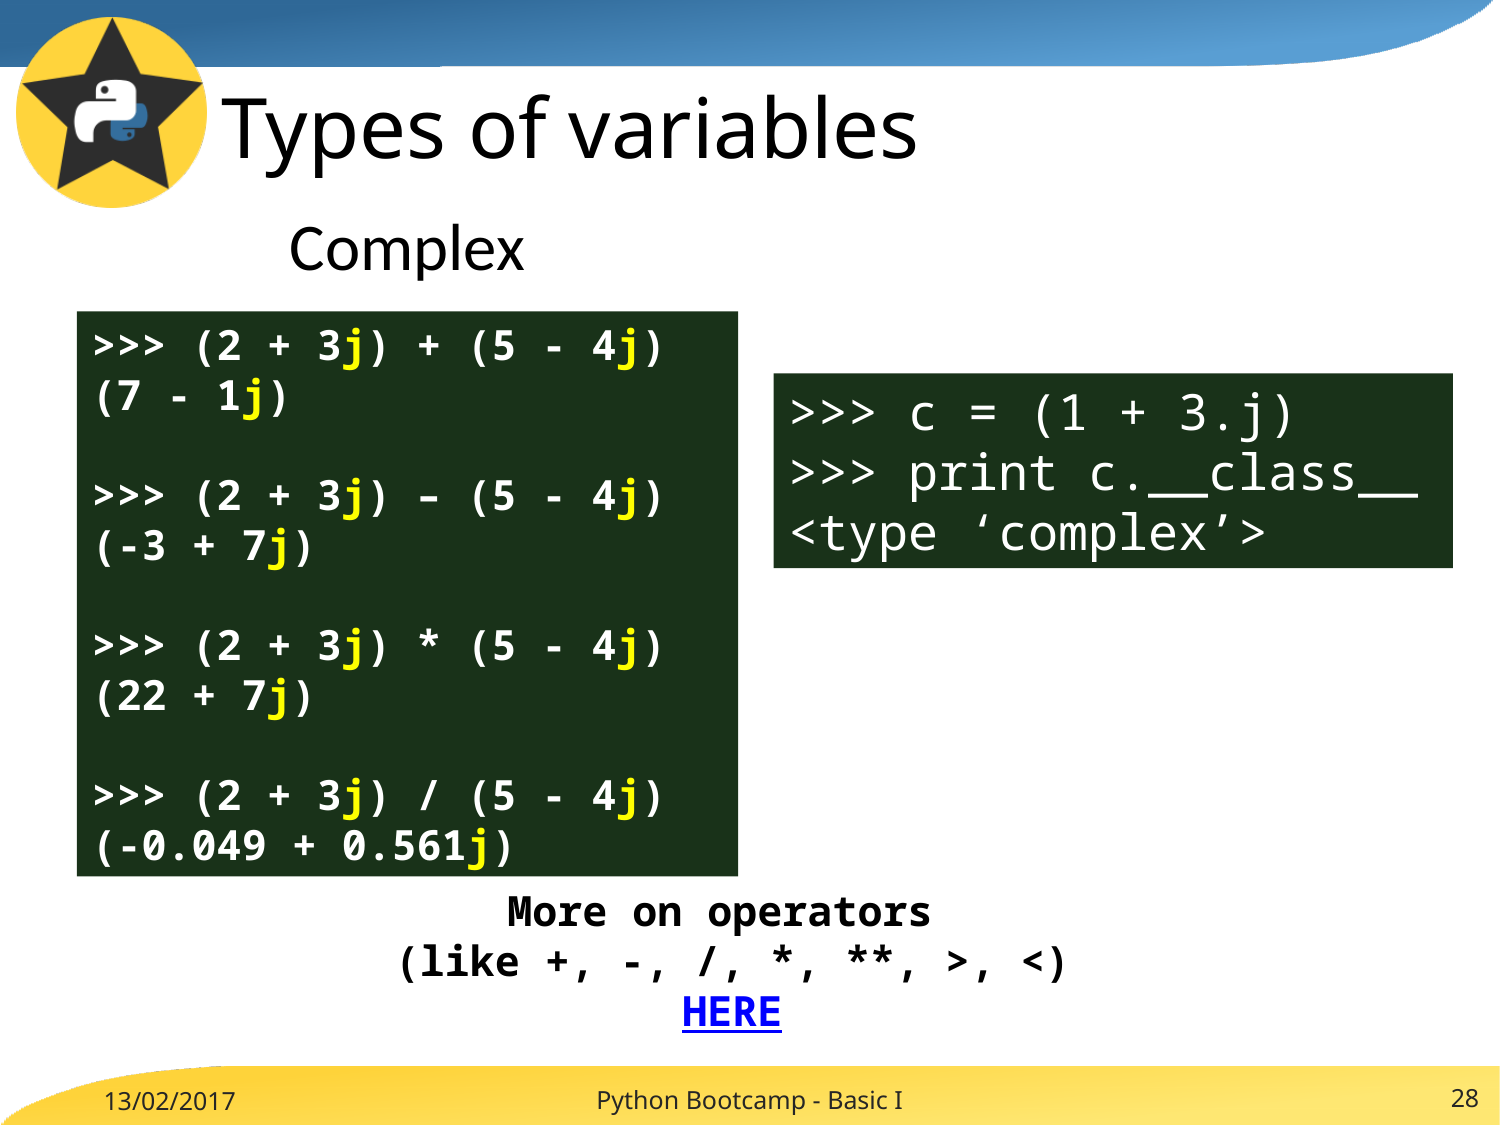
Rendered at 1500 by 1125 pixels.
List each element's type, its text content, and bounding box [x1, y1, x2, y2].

title Types of variables [206, 66, 1425, 185]
text_box More on operators (like +, -, /, *, **, >, <) HERE [134, 875, 1331, 1051]
slide_number 28 [1144, 1069, 1495, 1125]
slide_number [88, 1070, 439, 1125]
text_box >>> c = (1 + 3.j) >>> print c.__class__ <type ‘complex’> [772, 371, 1455, 570]
picture [0, 0, 1500, 208]
text_box Complex [76, 196, 739, 315]
footer Python Bootcamp - Basic I [512, 1069, 988, 1125]
text_box >>> (2 + 3j) + (5 - 4j) (7 - 1j) >>> (2 + 3j) – (5 - 4j) (-3 + 7j) >>> (2 + 3j) * (5 - 4j) (22 + 7j) >>> (2 + 3j) / (5 - 4j) (-0.049 + 0.561j) [75, 309, 740, 878]
picture [0, 1066, 1500, 1125]
